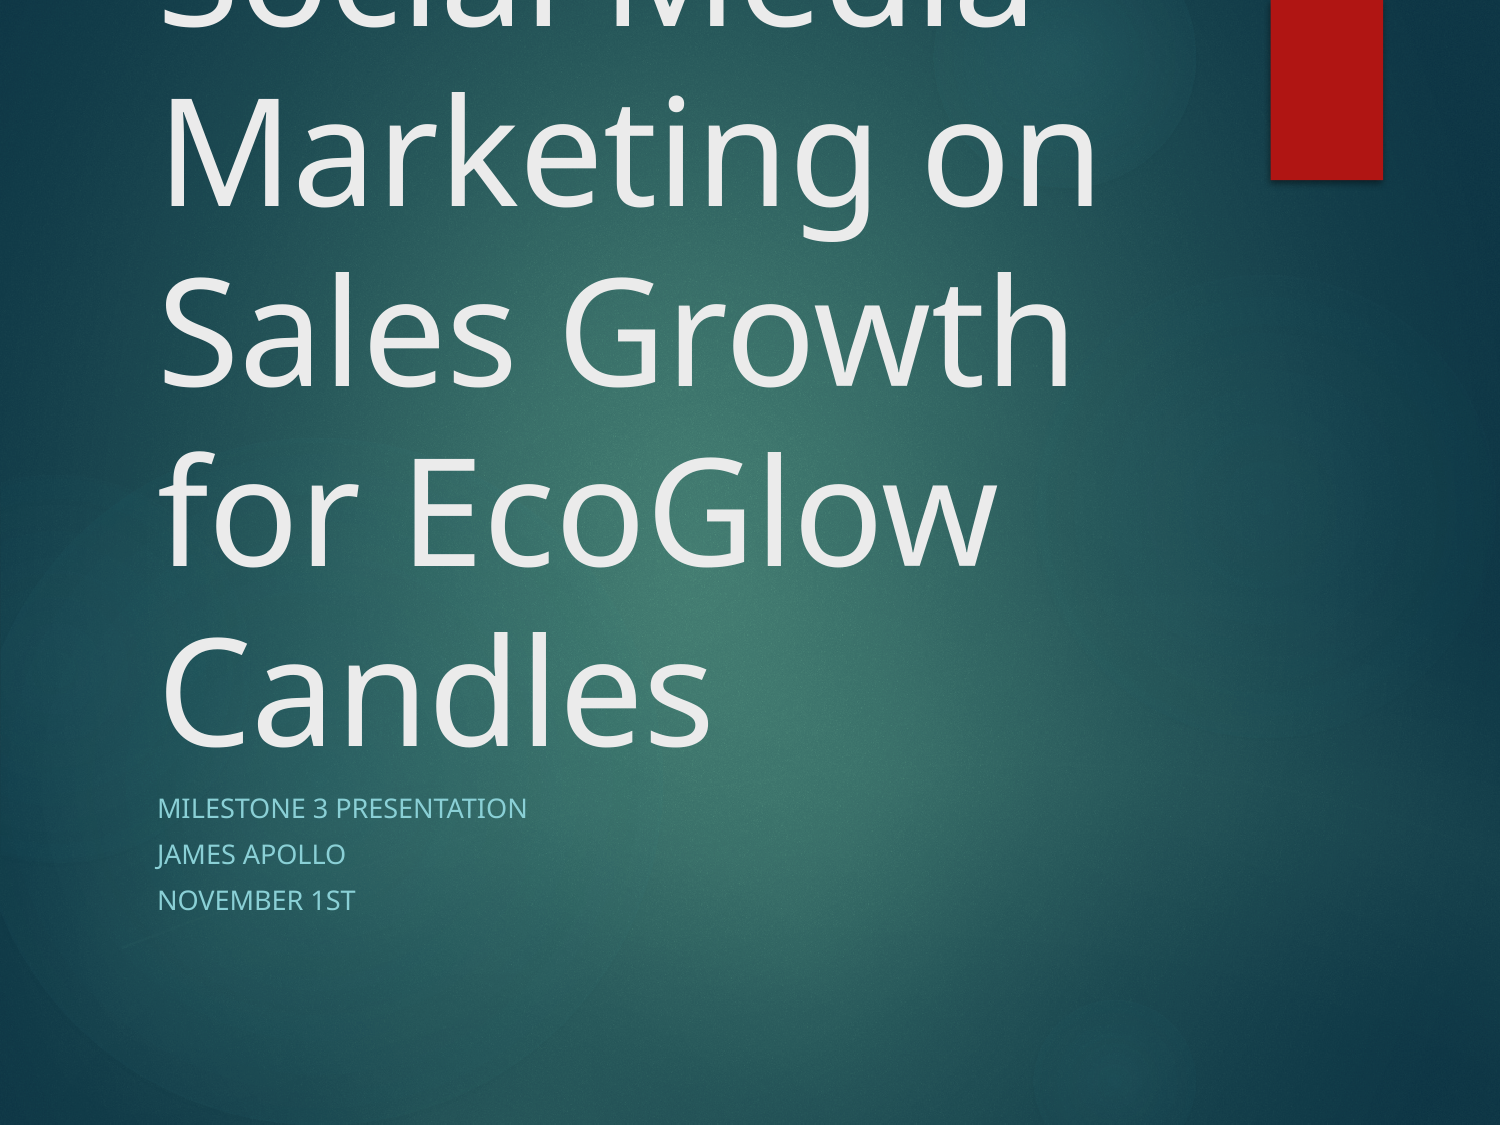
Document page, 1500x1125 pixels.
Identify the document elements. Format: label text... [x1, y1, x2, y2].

subtitle Milestone 3 Presentation James Apollo November 1st [142, 783, 1229, 925]
title Evaluating the Impact of Social Media Marketing on Sales Growth for EcoGlow Candles [142, 237, 1229, 783]
